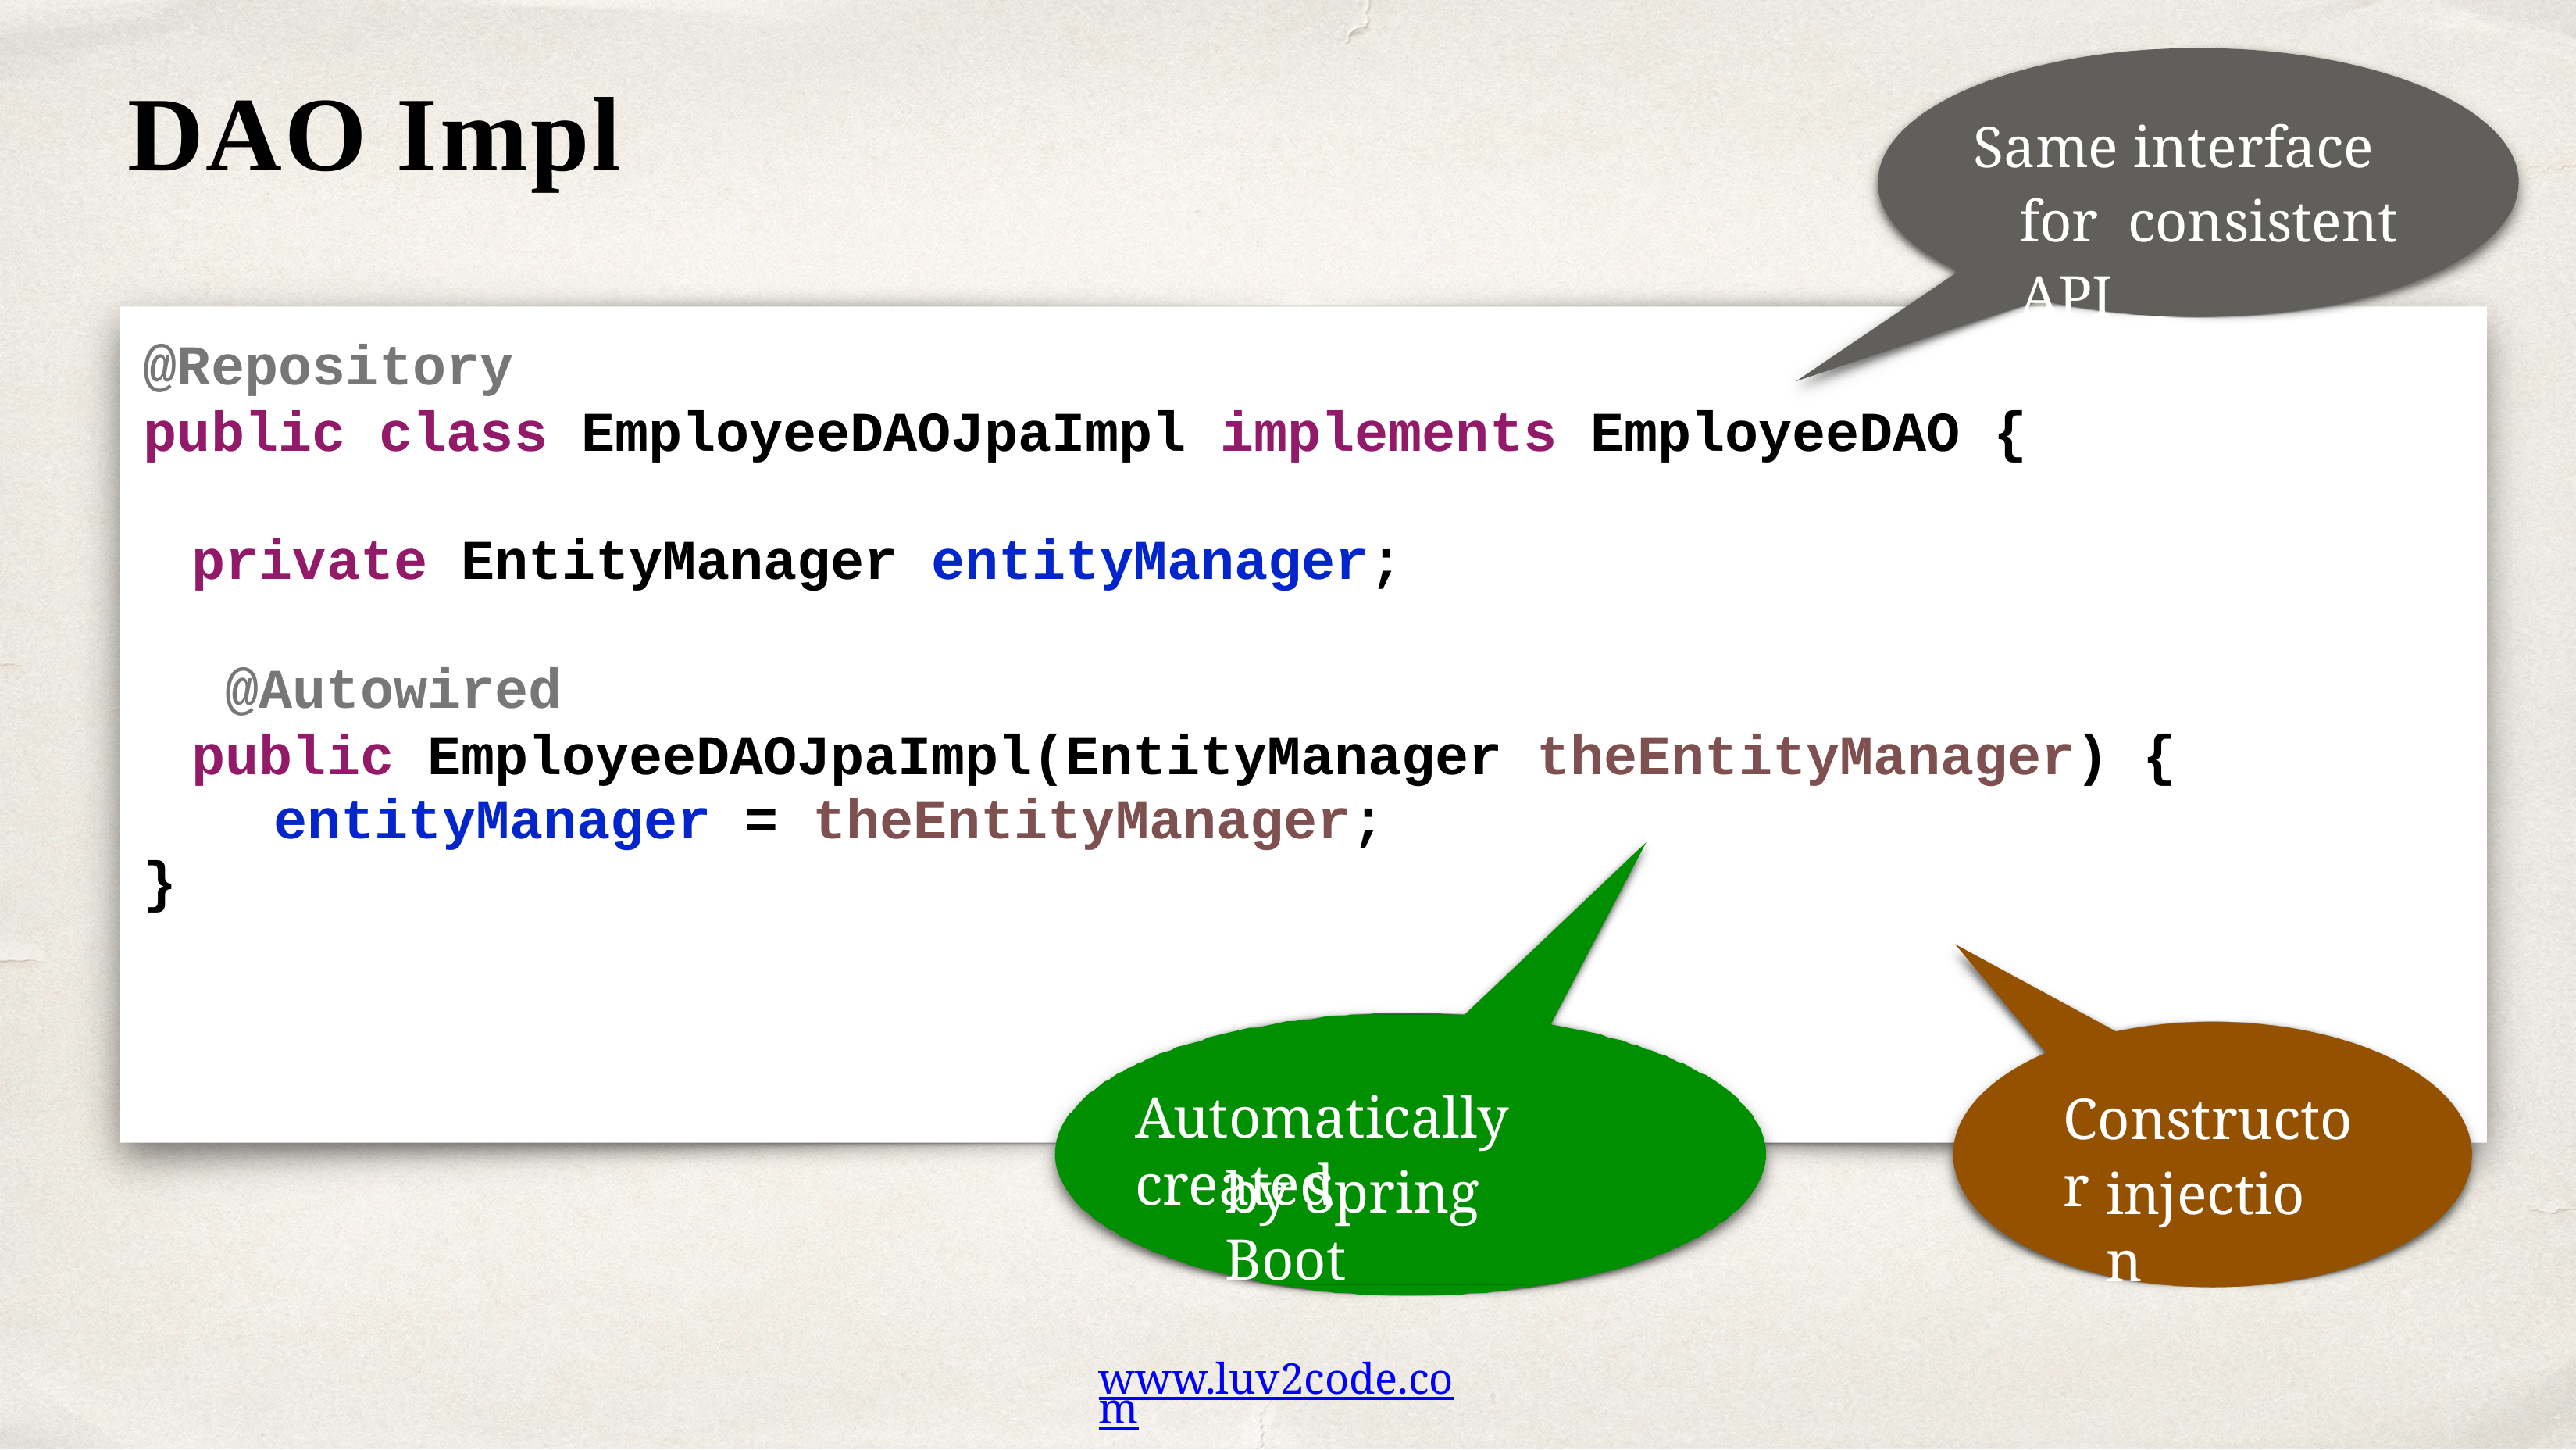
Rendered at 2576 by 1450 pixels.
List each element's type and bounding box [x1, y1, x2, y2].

text_box [1001, 652, 1821, 1450]
text_box [1899, 788, 2526, 1445]
text_box [1742, 0, 2573, 537]
picture [1821, 0, 2576, 1449]
text_box [66, 2, 2541, 1448]
picture [0, 0, 1742, 1449]
